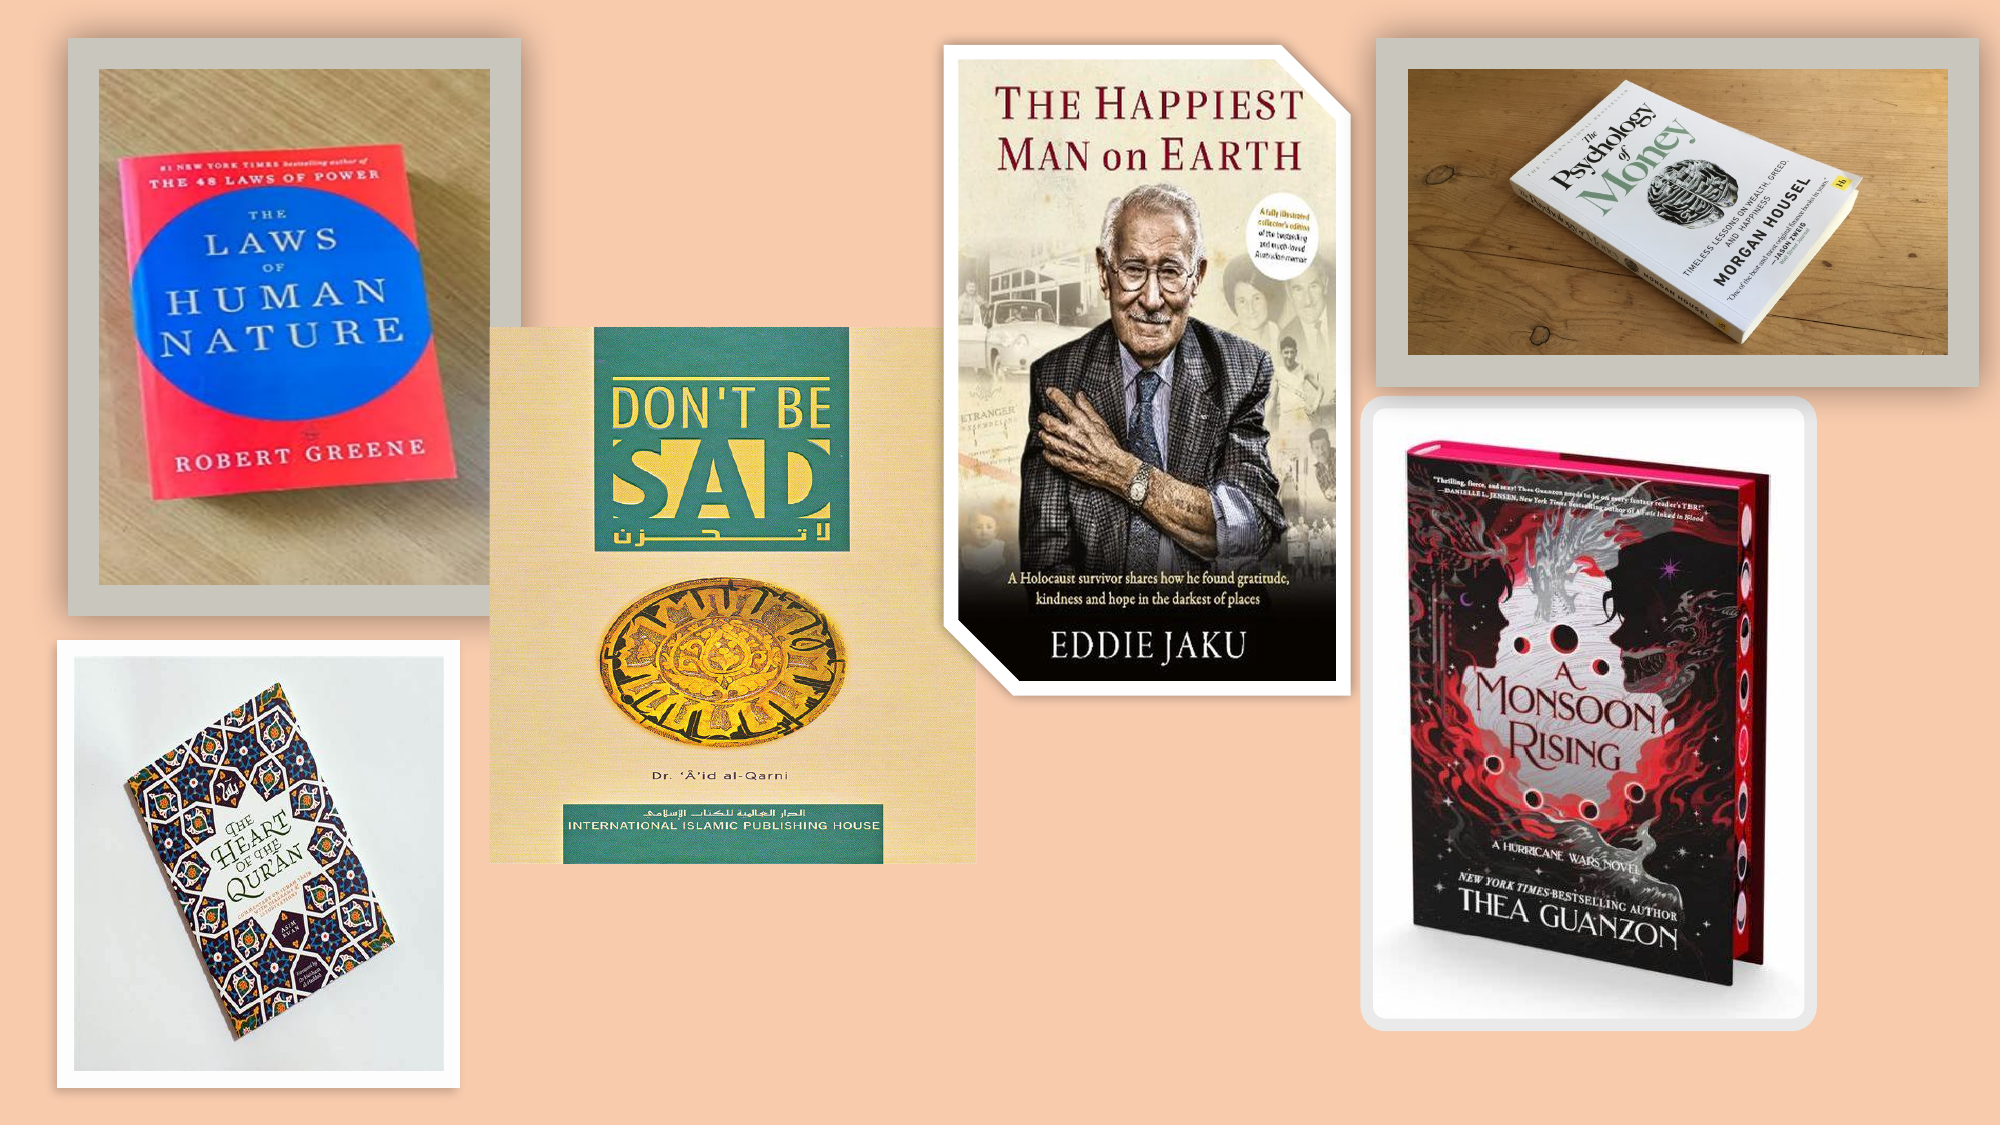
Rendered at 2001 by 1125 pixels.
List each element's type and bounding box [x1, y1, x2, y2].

picture [73, 656, 444, 1072]
picture [1407, 69, 1949, 356]
picture [1366, 402, 1811, 1025]
picture [98, 52, 1344, 864]
